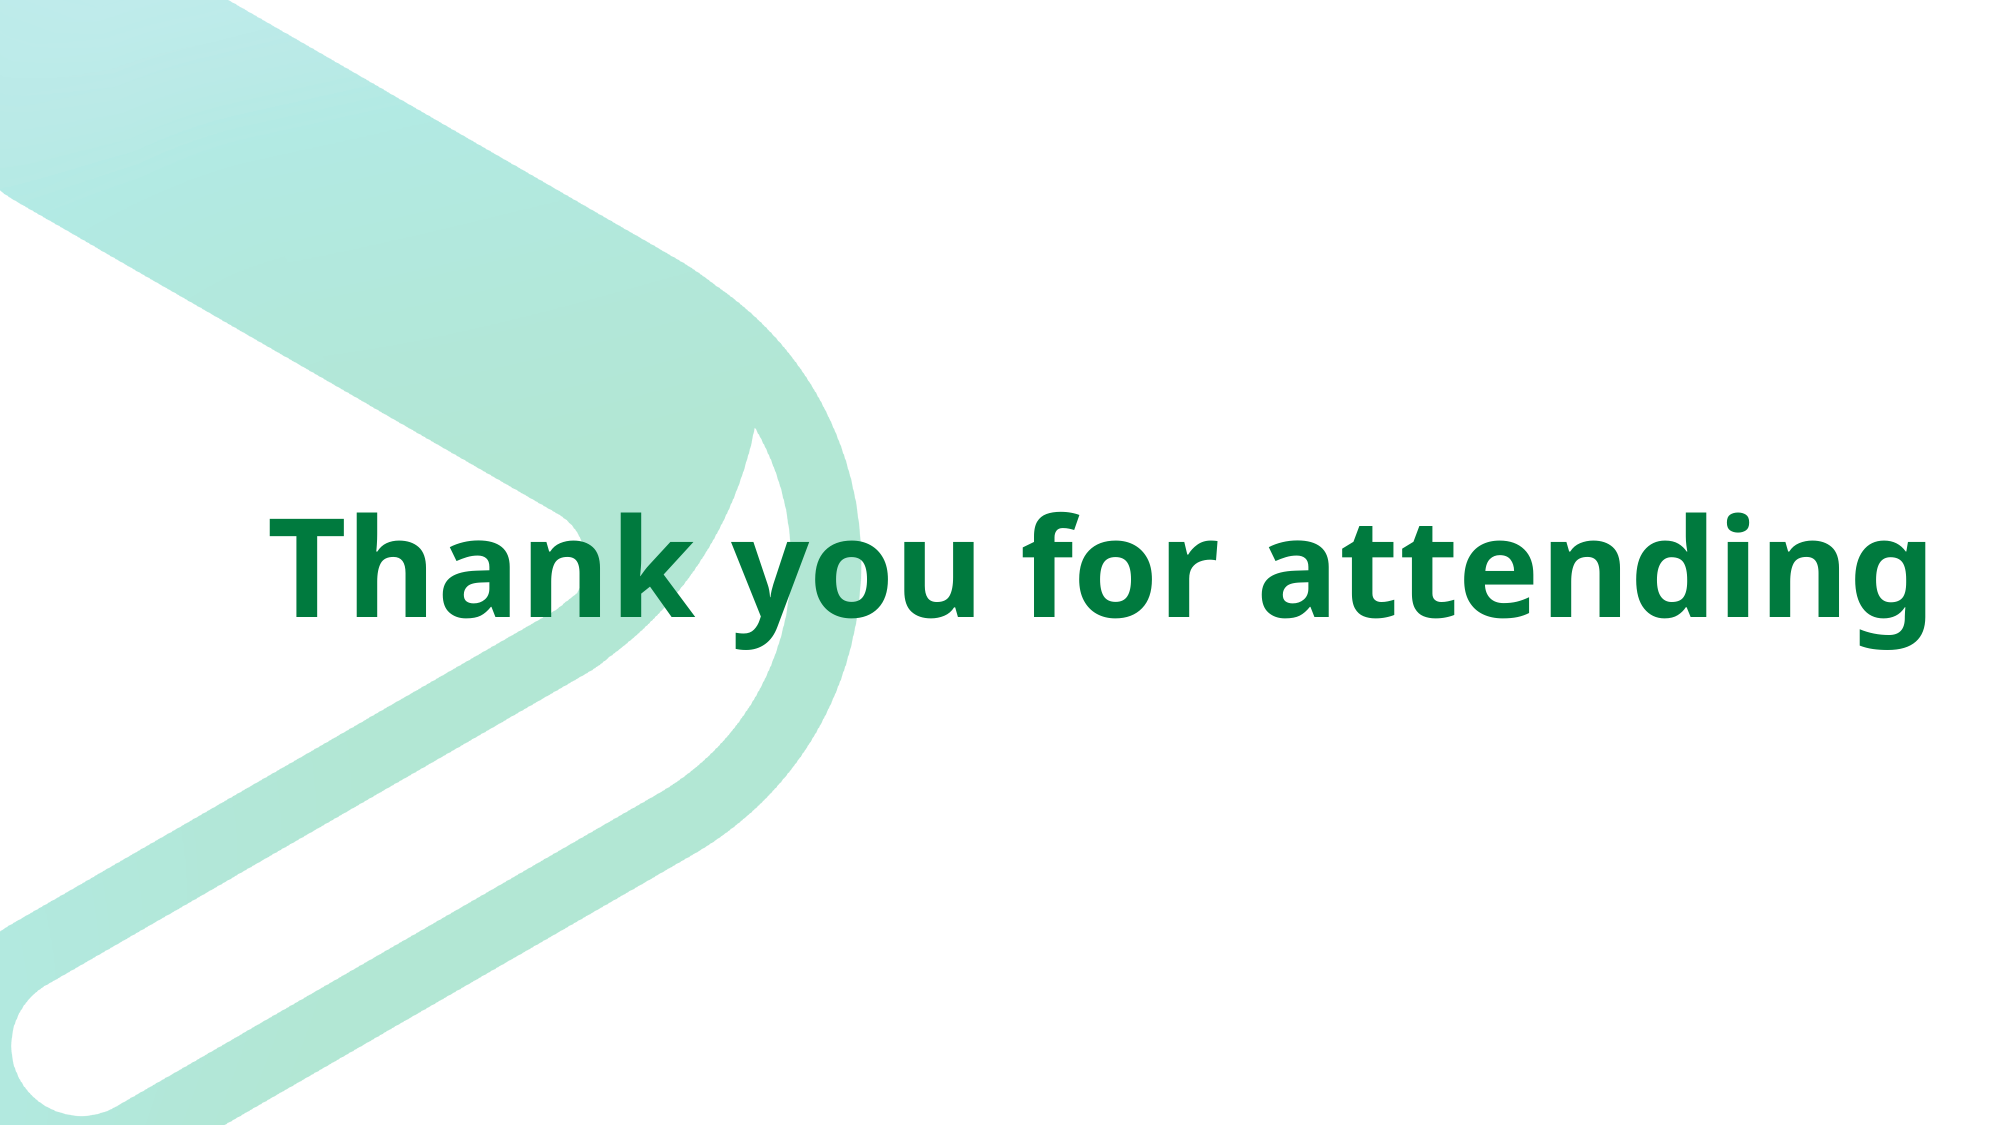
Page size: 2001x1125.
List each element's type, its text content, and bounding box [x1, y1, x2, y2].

picture [0, 0, 863, 1125]
title Thank you for attending [62, 62, 1938, 1063]
